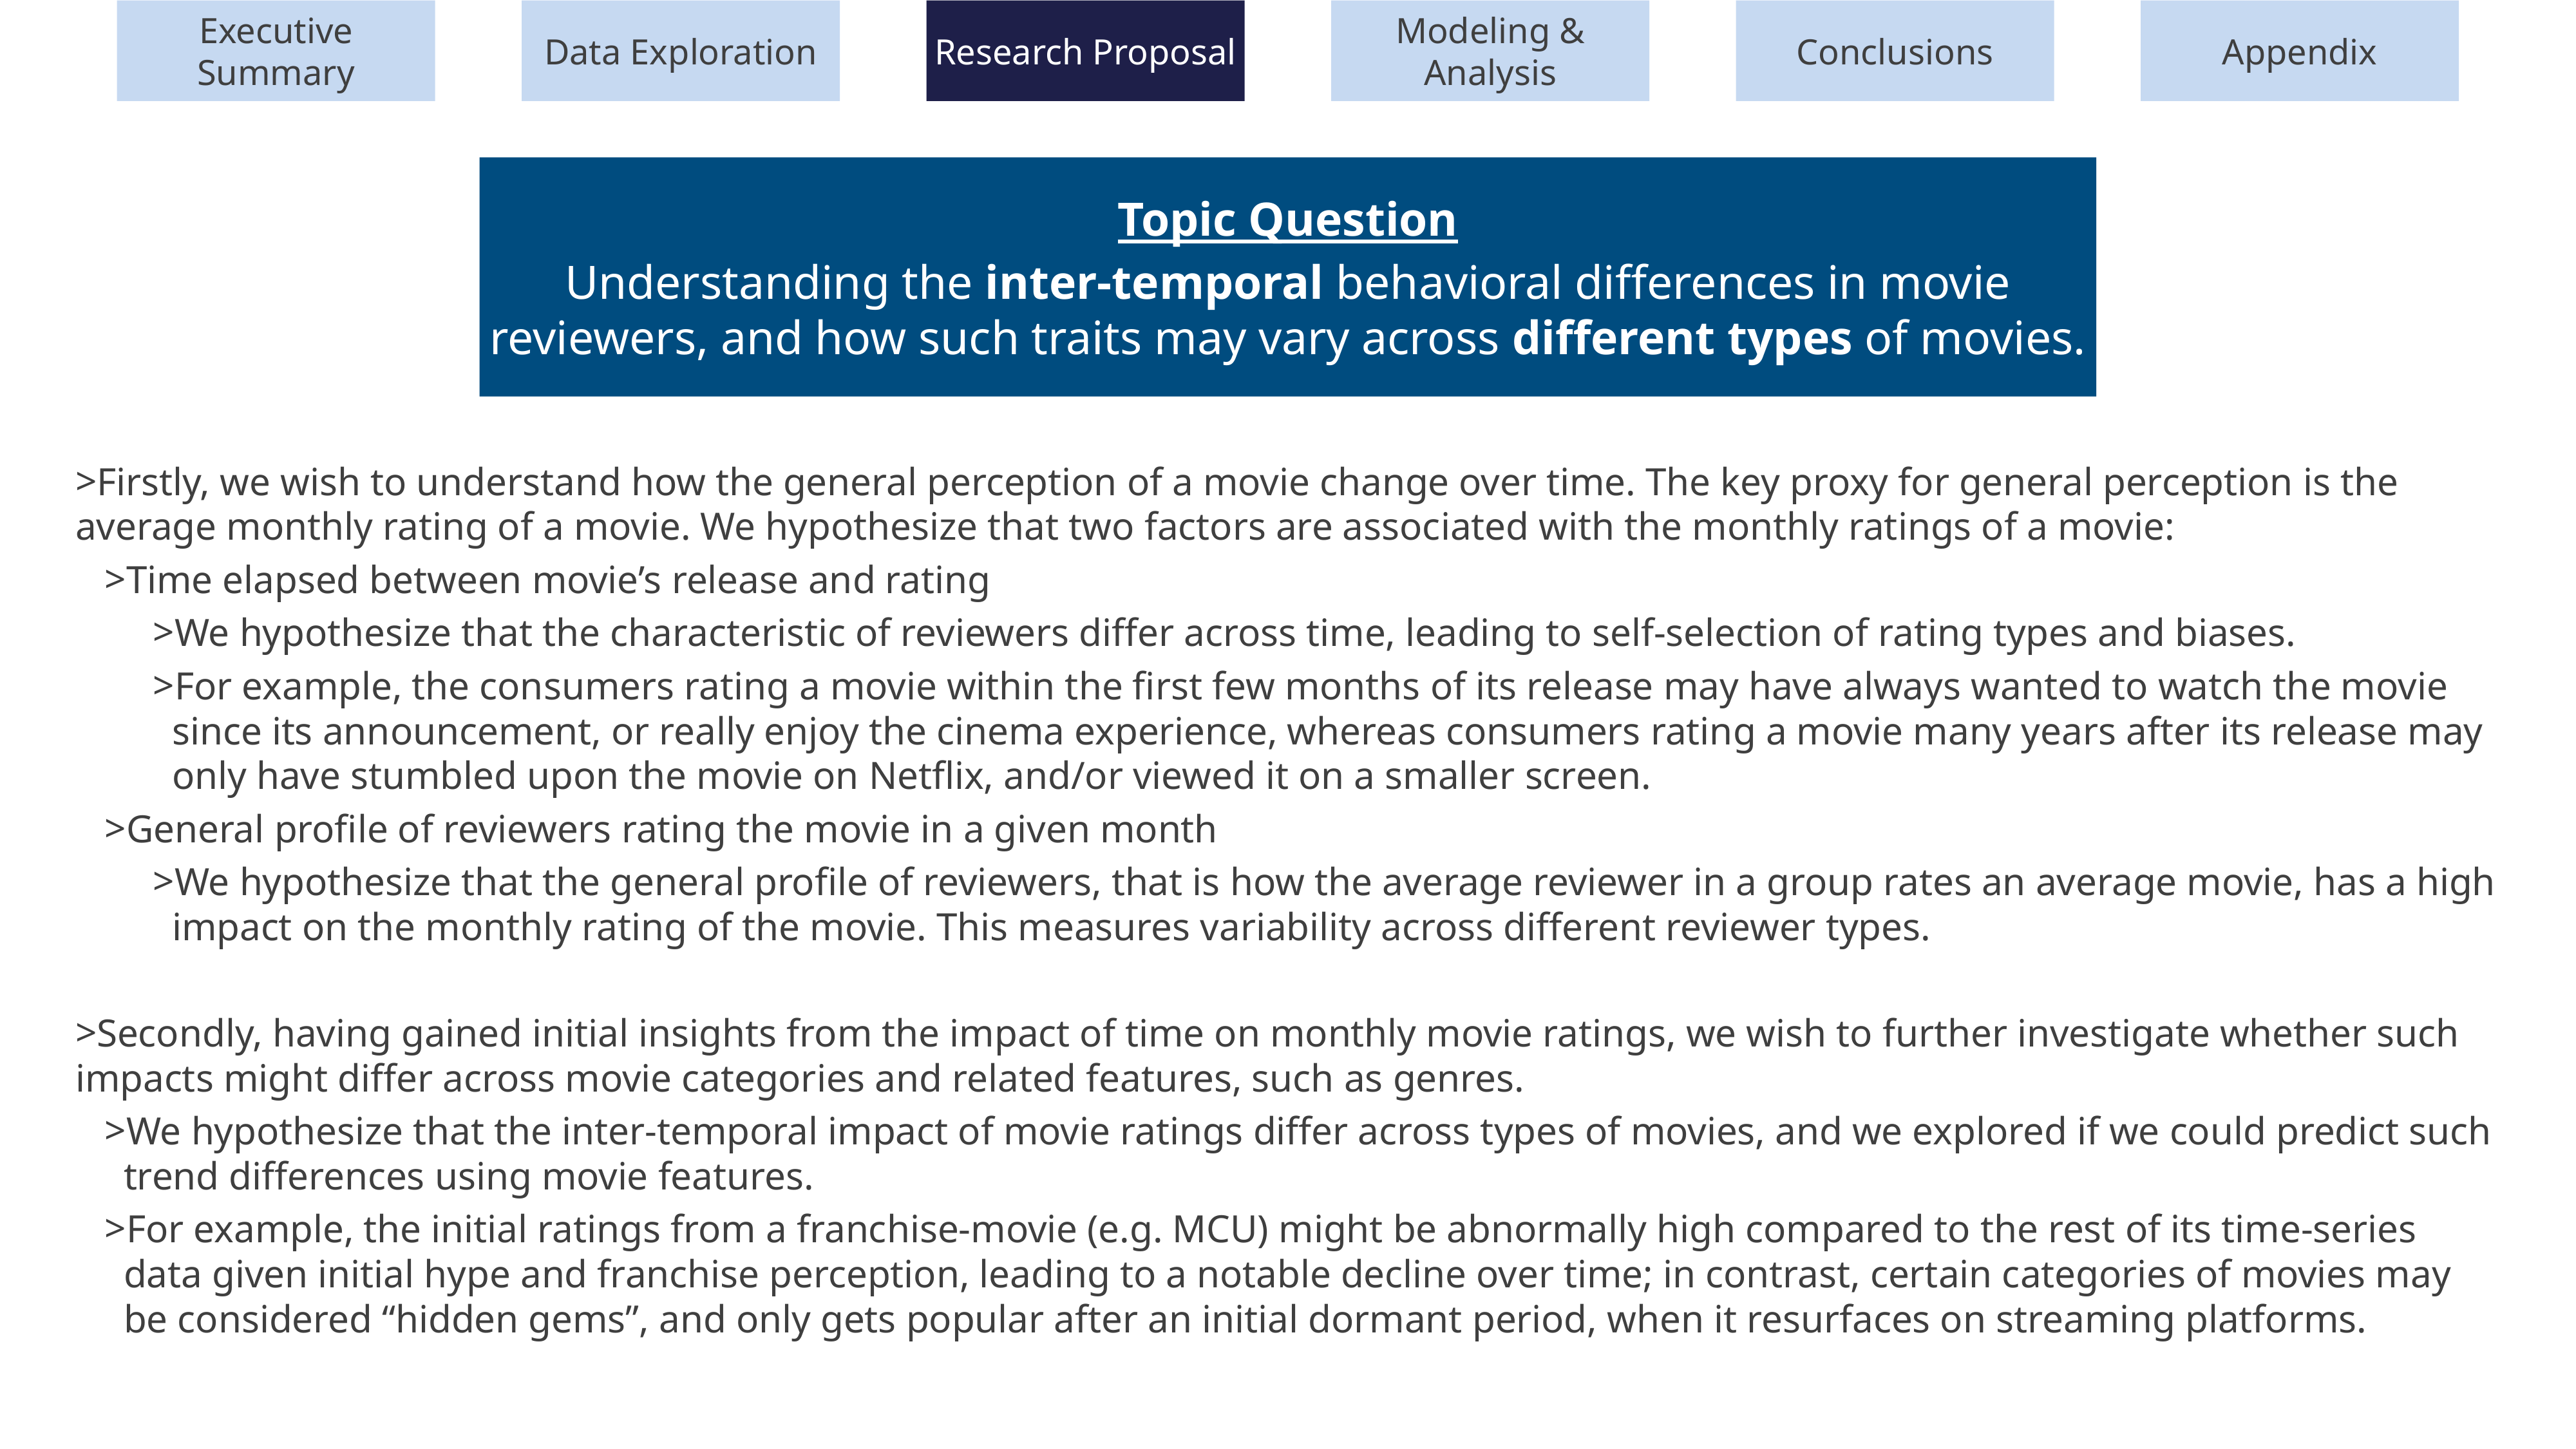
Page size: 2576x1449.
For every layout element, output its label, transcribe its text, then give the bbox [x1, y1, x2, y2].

text_box Appendix [2141, 0, 2459, 101]
text_box Research Proposal [926, 0, 1245, 101]
text_box Executive Summary [117, 0, 435, 101]
text_box Conclusions [1736, 0, 2054, 101]
text_box Firstly, we wish to understand how the general perception of a movie change over time. The key proxy for general perception is the average monthly rating of a movie. We hypothesize that two factors are associated with the monthly ratings of a movie: Time elapsed between movie’s release and rating We hypothesize that the characteristic of reviewers differ across time, leading to self-selection of rating types and biases. For example, the consumers rating a movie within the first few months of its release may have always wanted to watch the movie since its announcement, or really enjoy the cinema experience, whereas consumers rating a movie many years after its release may only have stumbled upon the movie on Netflix, and/or viewed it on a smaller screen. General profile of reviewers rating the movie in a given month We hypothesize that the general profile of reviewers, that is how the average reviewer in a group rates an average movie, has a high impact on the monthly rating of the movie. This measures variability across different reviewer types. Secondly, having gained initial insights from the impact of time on monthly movie ratings, we wish to further investigate whether such impacts might differ across movie categories and related features, such as genres. We hypothesize that the inter-temporal impact of movie ratings differ across types of movies, and we explored if we could predict such trend differences using movie features. For example, the initial ratings from a franchise-movie (e.g. MCU) might be abnormally high compared to the rest of its time-series data given initial hype and franchise perception, leading to a notable decline over time; in contrast, certain categories of movies may be considered “hidden gems”, and only gets popular after an initial dormant period, when it resurfaces on streaming platforms. [70, 453, 2506, 1440]
text_box Modeling & Analysis [1331, 0, 1650, 101]
text_box Topic Question Understanding the inter-temporal behavioral differences in movie reviewers, and how such traits may vary across different types of movies. [479, 157, 2097, 397]
text_box Data Exploration [522, 0, 840, 101]
